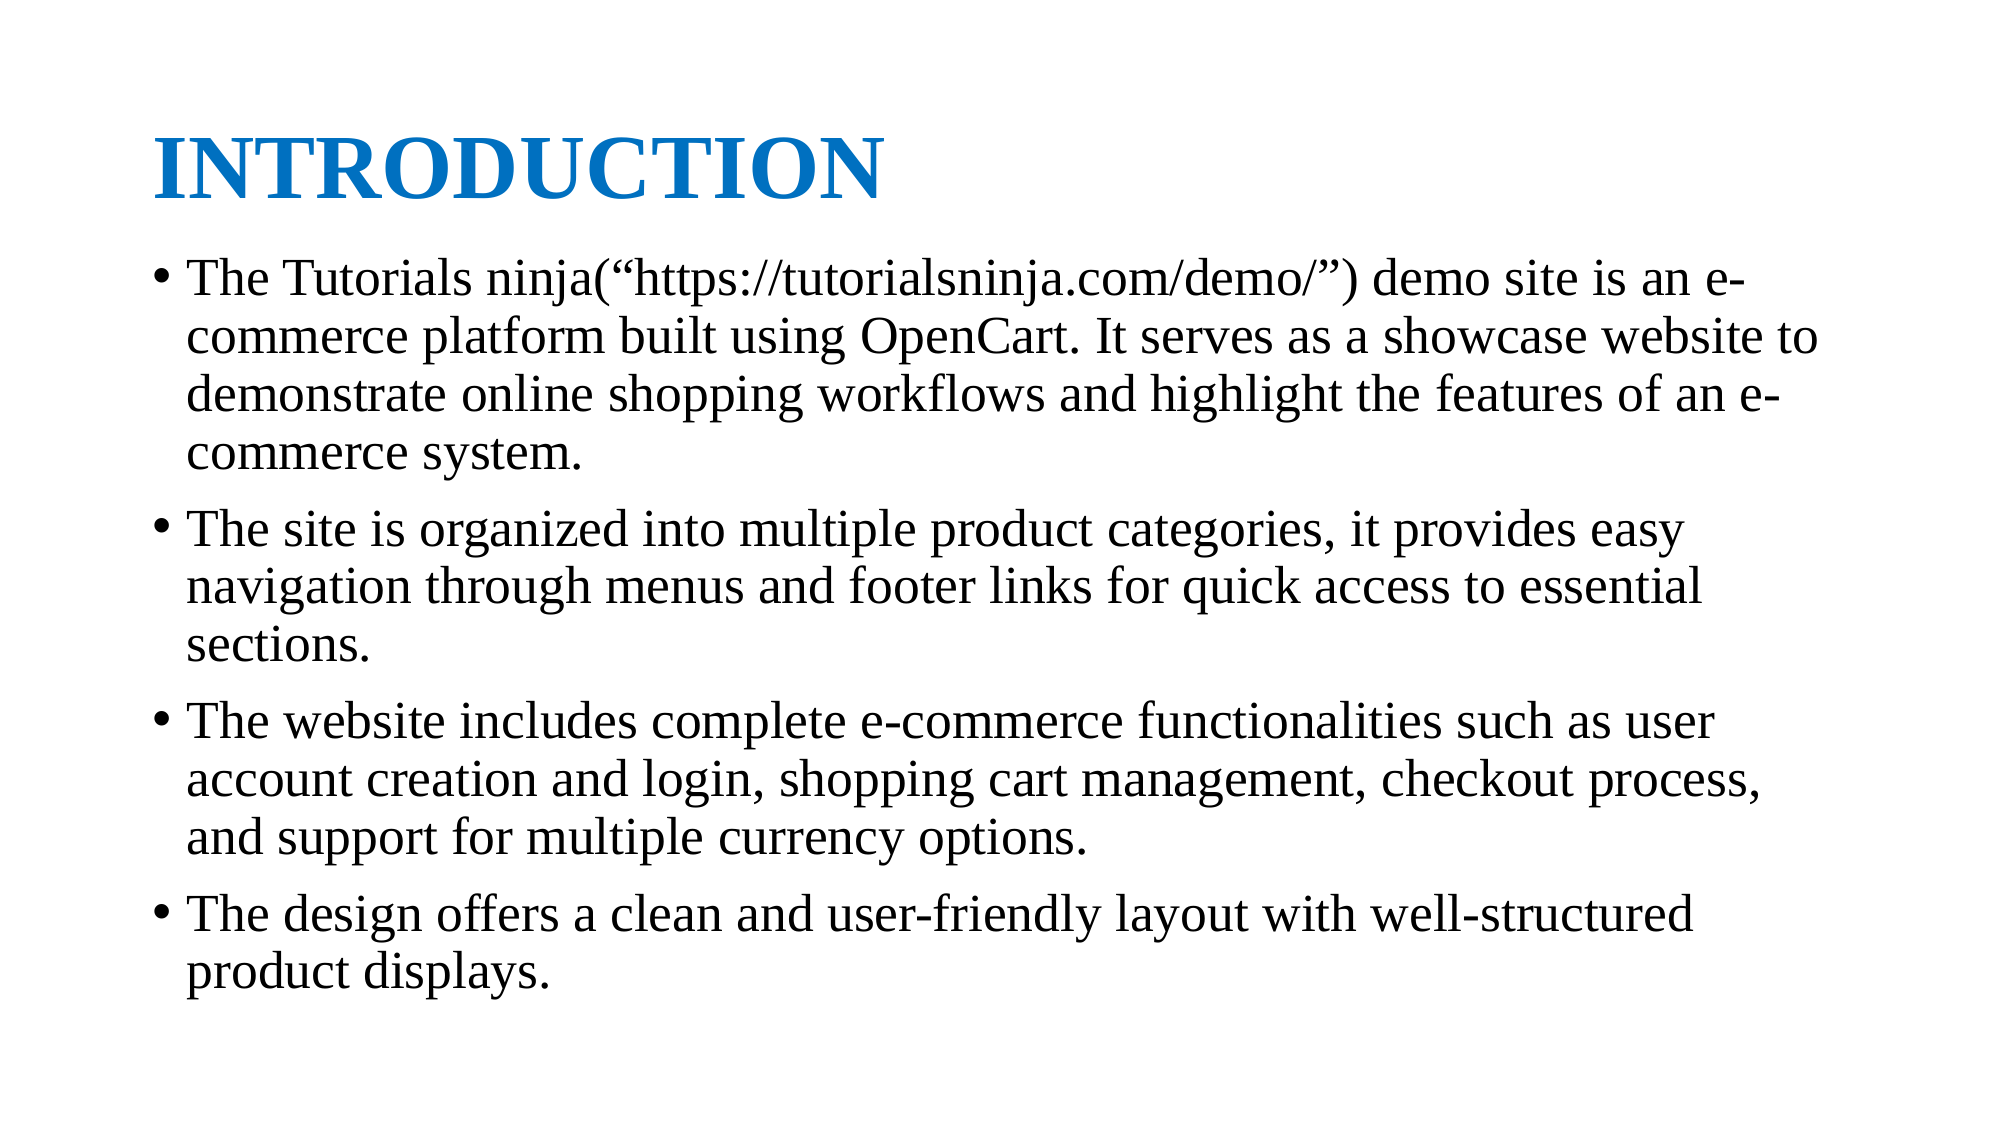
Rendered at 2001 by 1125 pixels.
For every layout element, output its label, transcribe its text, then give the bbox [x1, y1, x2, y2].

list The Tutorials ninja(“https://tutorialsninja.com/demo/”) demo site is an e-commerce platform built using OpenCart. It serves as a showcase website to demonstrate online shopping workflows and highlight the features of an e-commerce system. The site is organized into multiple product categories, it provides easy navigation through menus and footer links for quick access to essential sections. The website includes complete e-commerce functionalities such as user account creation and login, shopping cart management, checkout process, and support for multiple currency options. The design offers a clean and user-friendly layout with well-structured product displays. [137, 241, 1863, 1014]
title INTRODUCTION [137, 59, 1863, 241]
